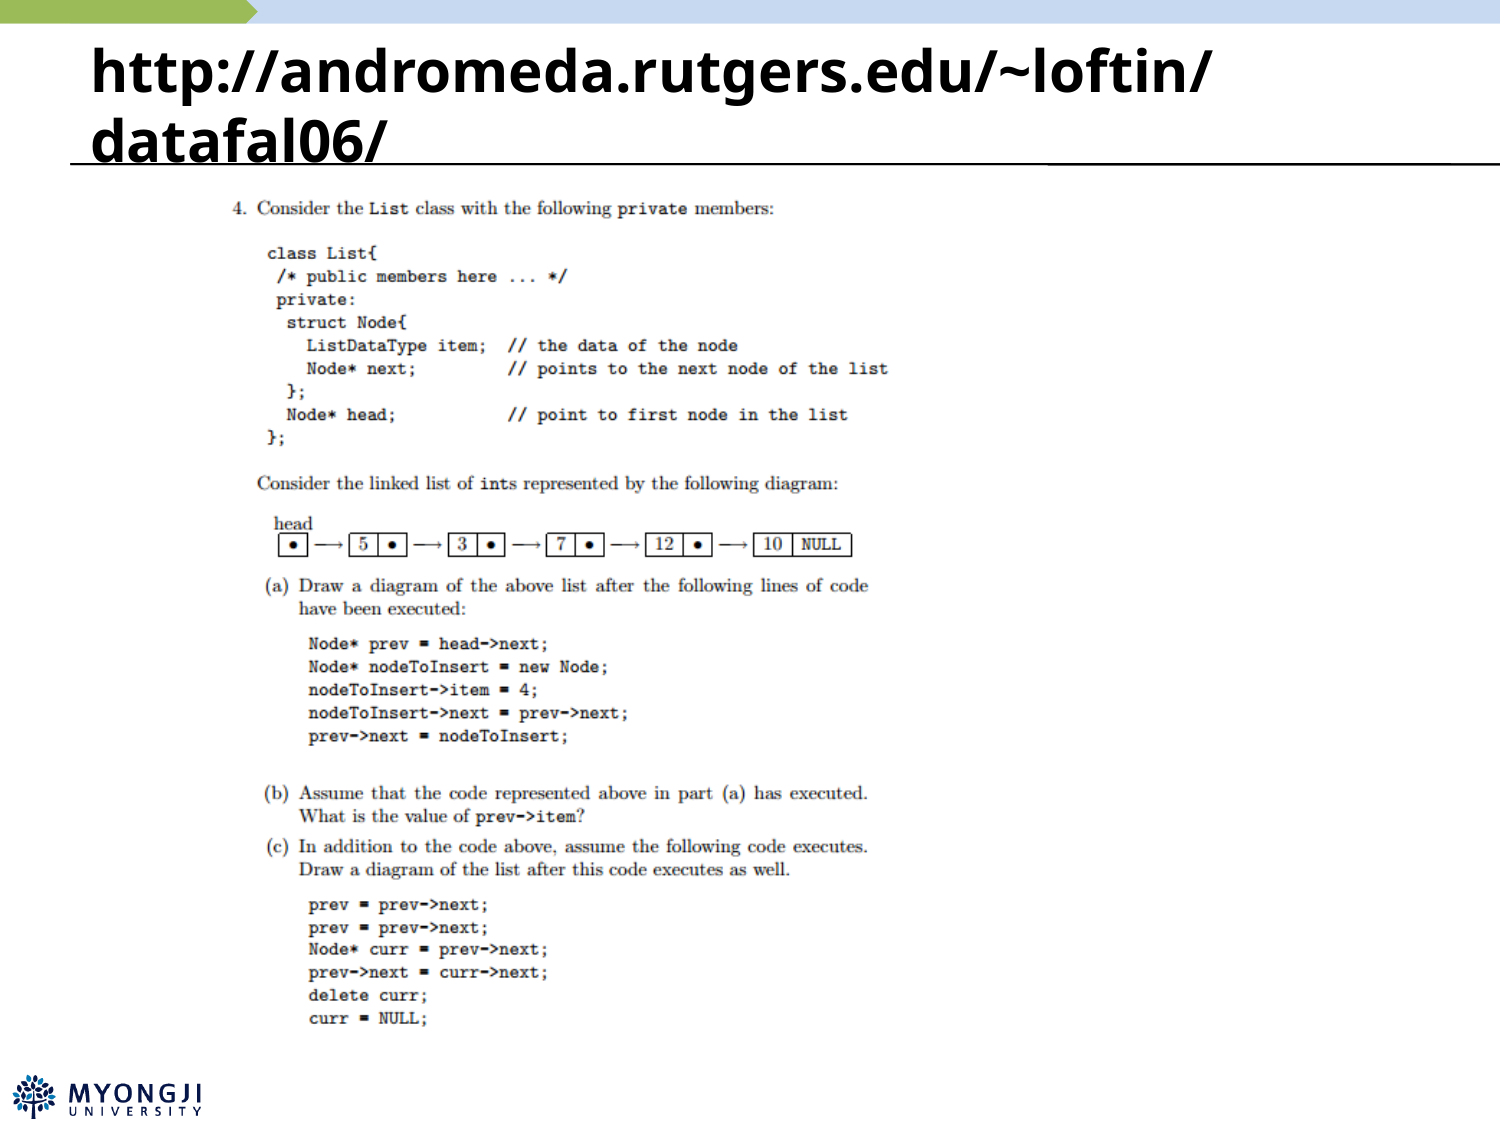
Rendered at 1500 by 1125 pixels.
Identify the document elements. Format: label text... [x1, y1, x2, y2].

picture [212, 187, 901, 1047]
title http://andromeda.rutgers.edu/~loftin/datafal06/ [75, 45, 1477, 164]
picture [0, 1066, 256, 1125]
